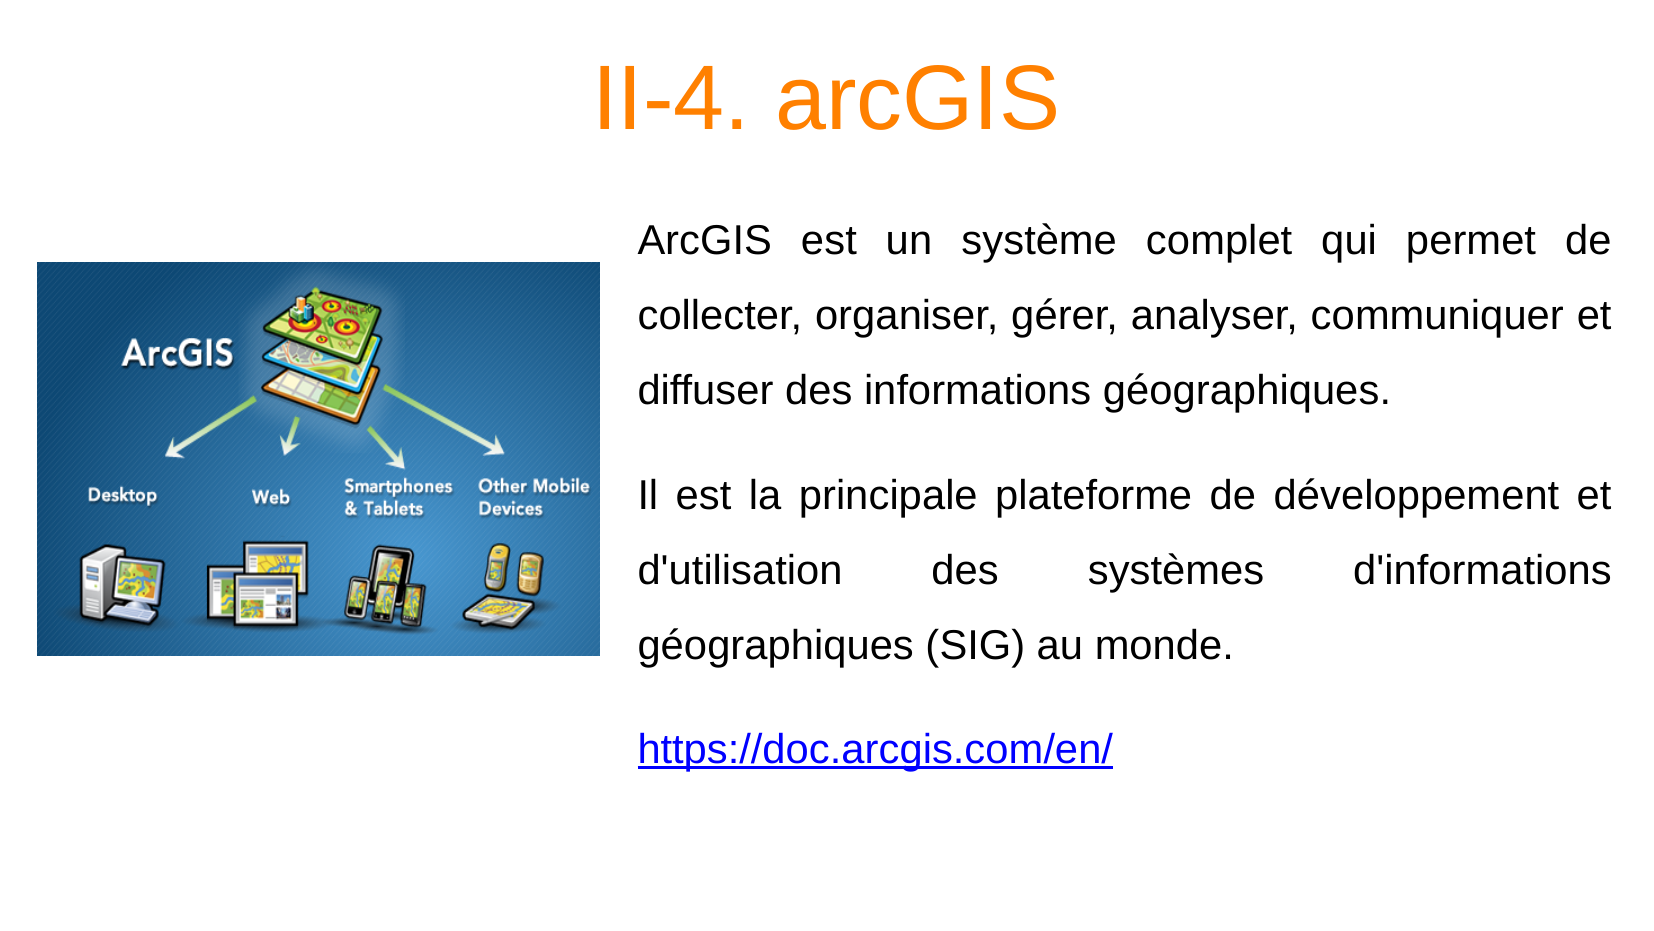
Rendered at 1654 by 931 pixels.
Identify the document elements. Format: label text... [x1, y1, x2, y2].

title II-4. arcGIS [82, 37, 1571, 150]
list ArcGIS est un système complet qui permet de collecter, organiser, gérer, analyser, communiquer et diffuser des informations géographiques. Il est la principale plateforme de développement et d'utilisation des systèmes d'informations géographiques (SIG) au monde. https://doc.arcgis.com/en/ [637, 187, 1613, 900]
picture [37, 262, 600, 657]
